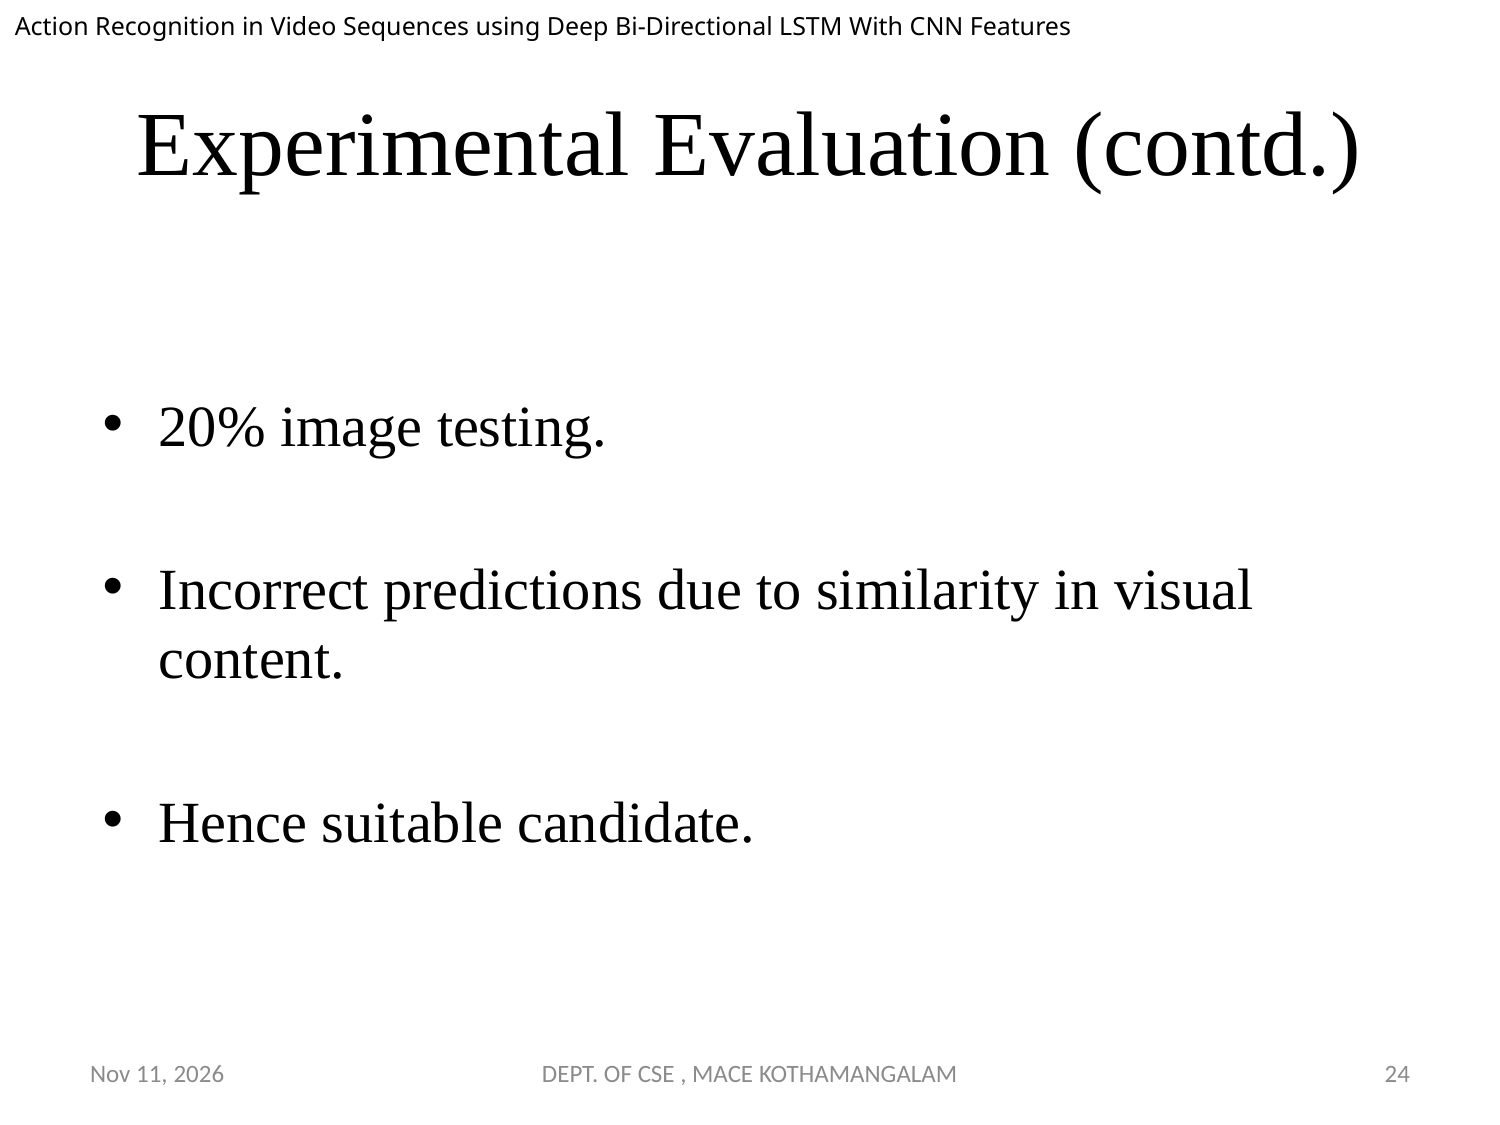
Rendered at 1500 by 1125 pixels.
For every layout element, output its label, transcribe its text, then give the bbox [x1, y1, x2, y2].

slide_number 24 [1074, 1042, 1425, 1103]
slide_number 10-Oct-18 [75, 1042, 425, 1103]
footer DEPT. OF CSE , MACE KOTHAMANGALAM [512, 1042, 988, 1103]
list 20% image testing. Incorrect predictions due to similarity in visual content. Hence suitable candidate. [87, 380, 1438, 1123]
text_box Action Recognition in Video Sequences using Deep Bi-Directional LSTM With CNN Features [0, 3, 1175, 78]
title Experimental Evaluation (contd.) [75, 45, 1425, 233]
